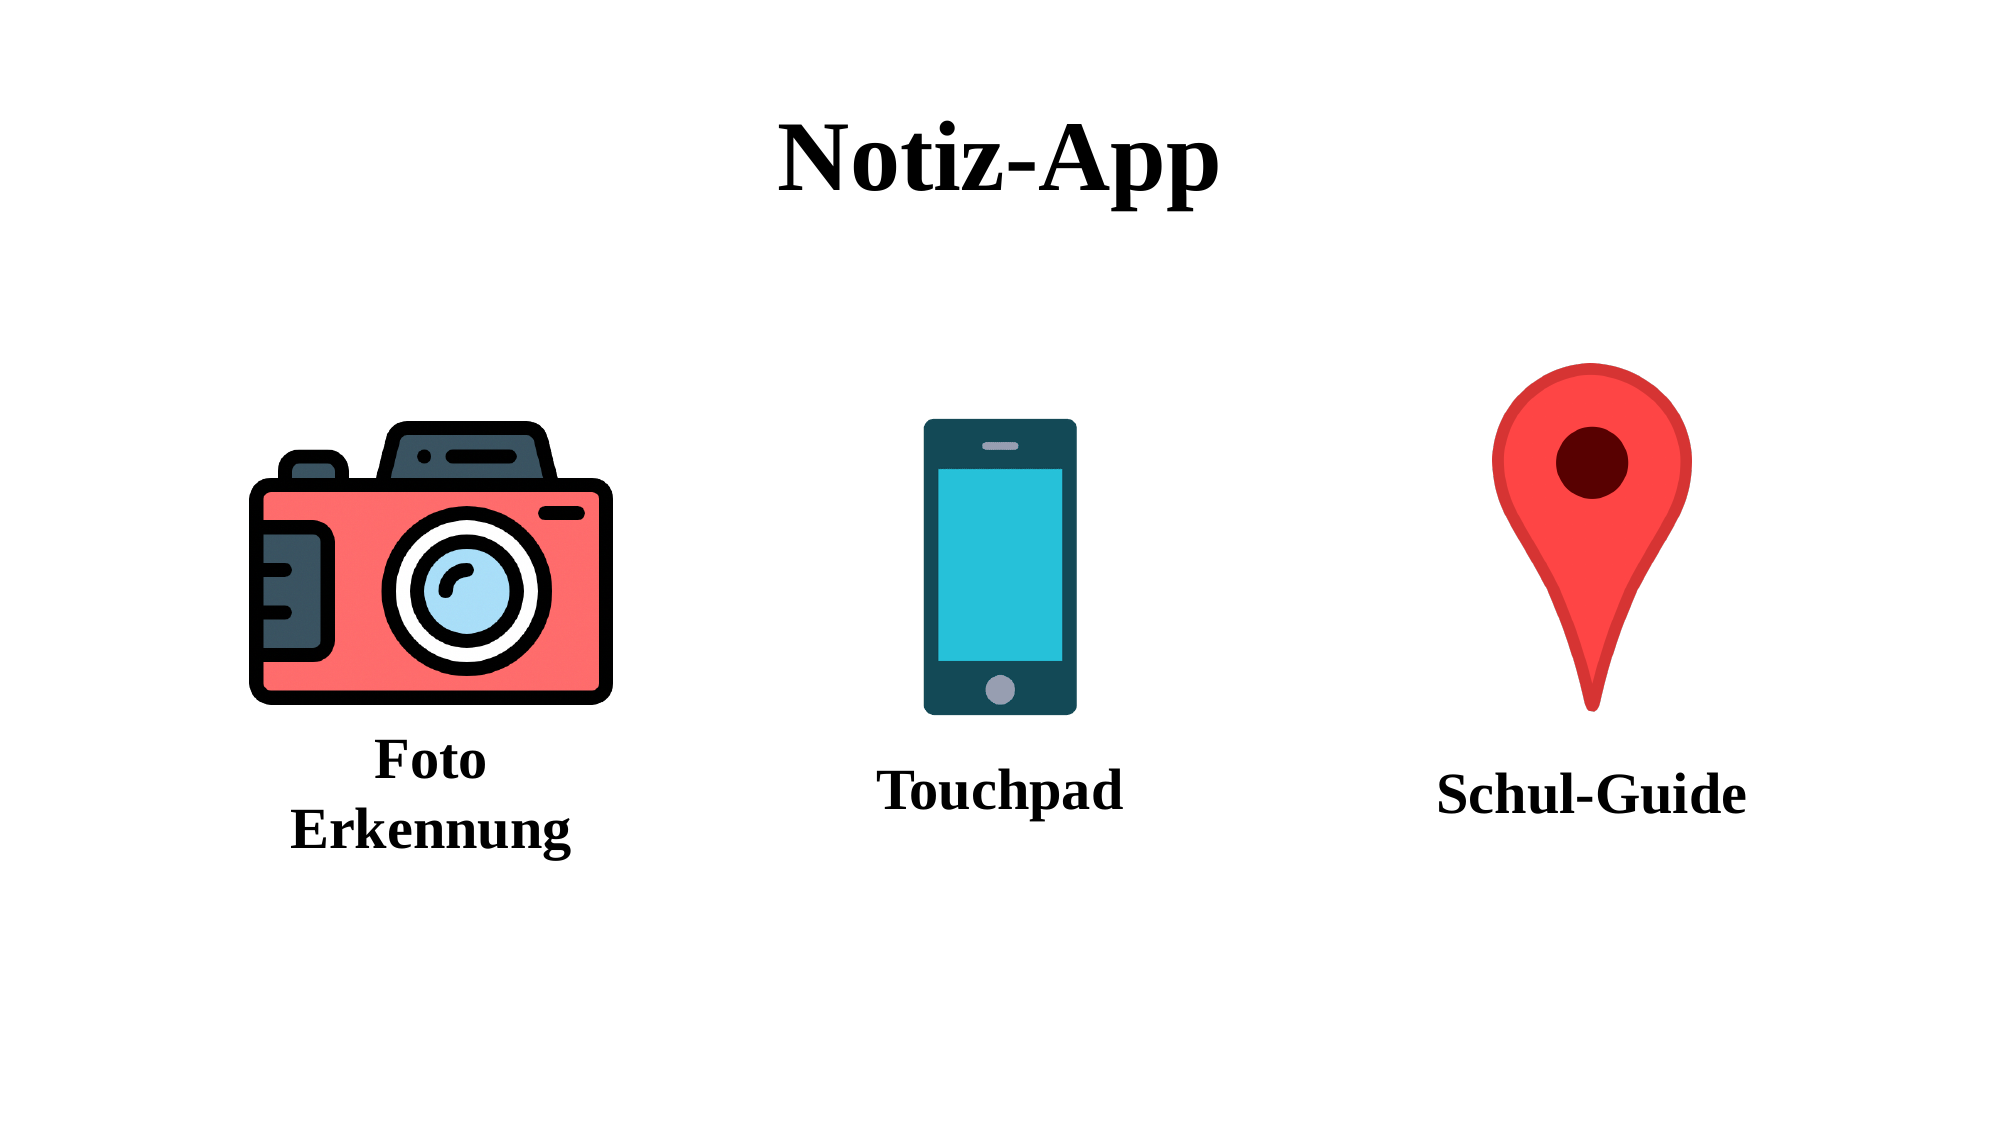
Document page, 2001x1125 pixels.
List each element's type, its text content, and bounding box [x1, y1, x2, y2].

text_box Touchpad [835, 749, 1165, 829]
text_box Schul-Guide [1410, 748, 1774, 833]
picture [249, 381, 613, 744]
text_box Notiz-App [762, 83, 1237, 218]
picture [1492, 363, 1692, 713]
picture [818, 385, 1182, 749]
text_box Foto Erkennung [275, 744, 588, 868]
